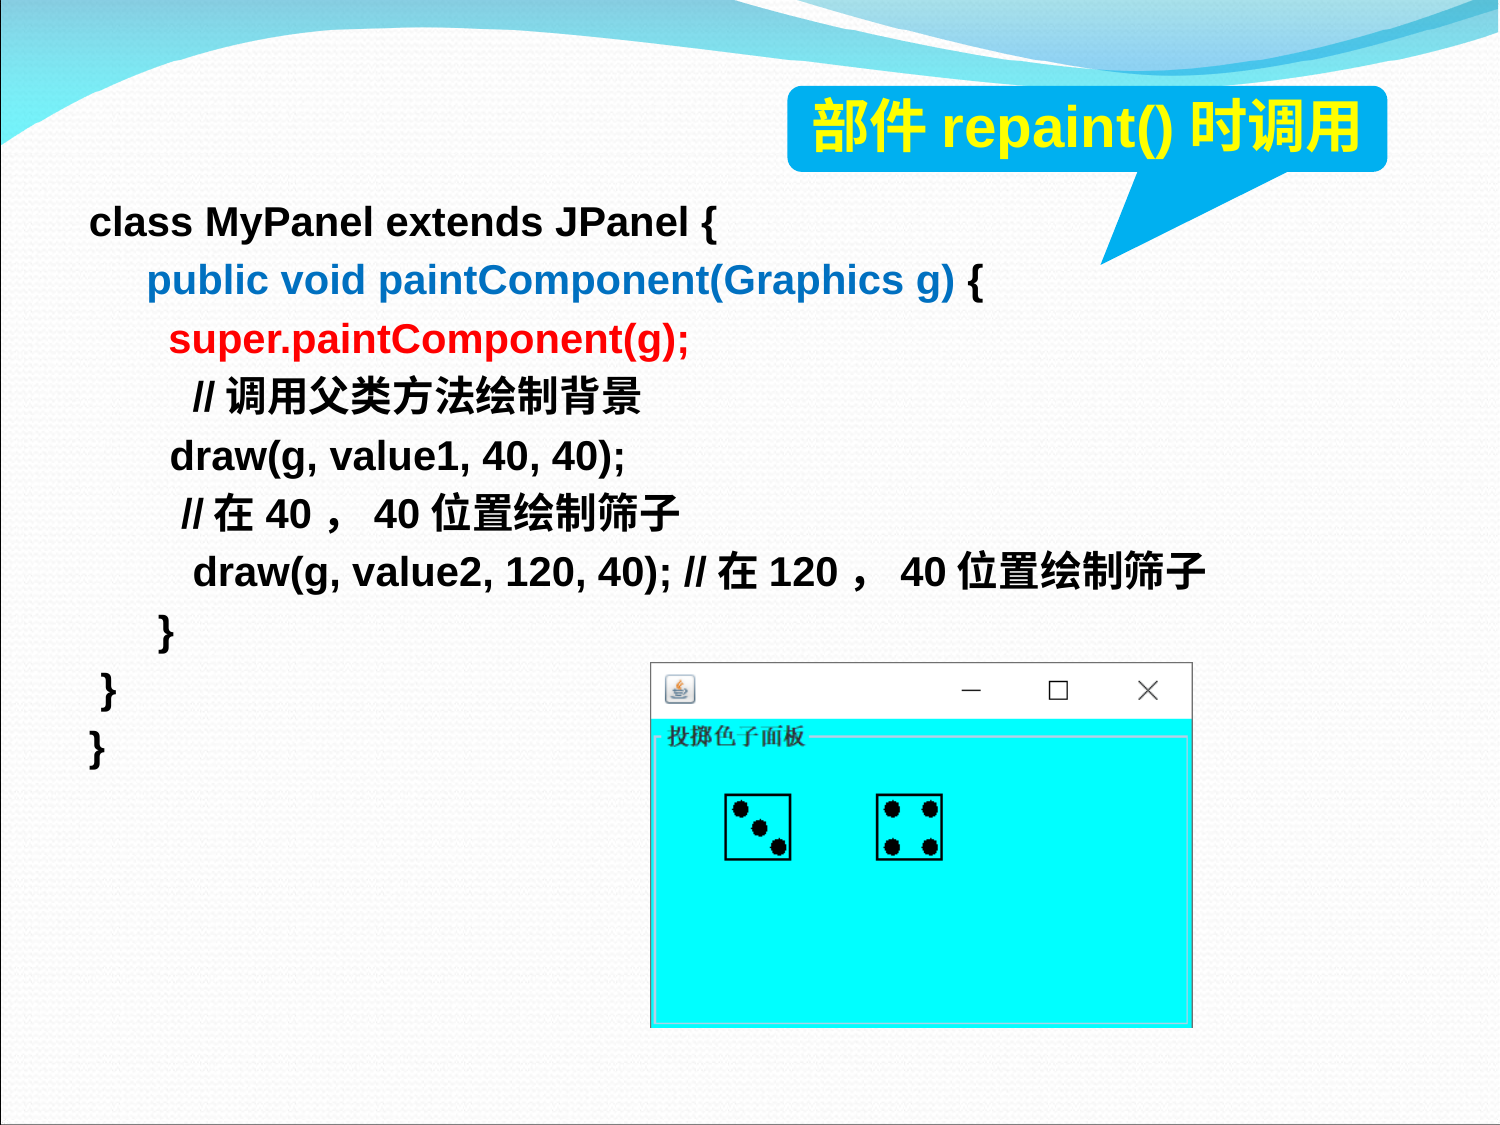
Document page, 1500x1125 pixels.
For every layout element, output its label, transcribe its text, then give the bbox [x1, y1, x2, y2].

text_box 部件repaint()时调用 [787, 85, 1388, 265]
picture [0, 0, 1500, 1125]
list class MyPanel extends JPanel { public void paintComponent(Graphics g) { super.paintComponent(g); //调用父类方法绘制背景 draw(g, value1, 40, 40); //在40，40位置绘制筛子 draw(g, value2, 120, 40); //在120，40位置绘制筛子 } } } [62, 187, 1475, 988]
